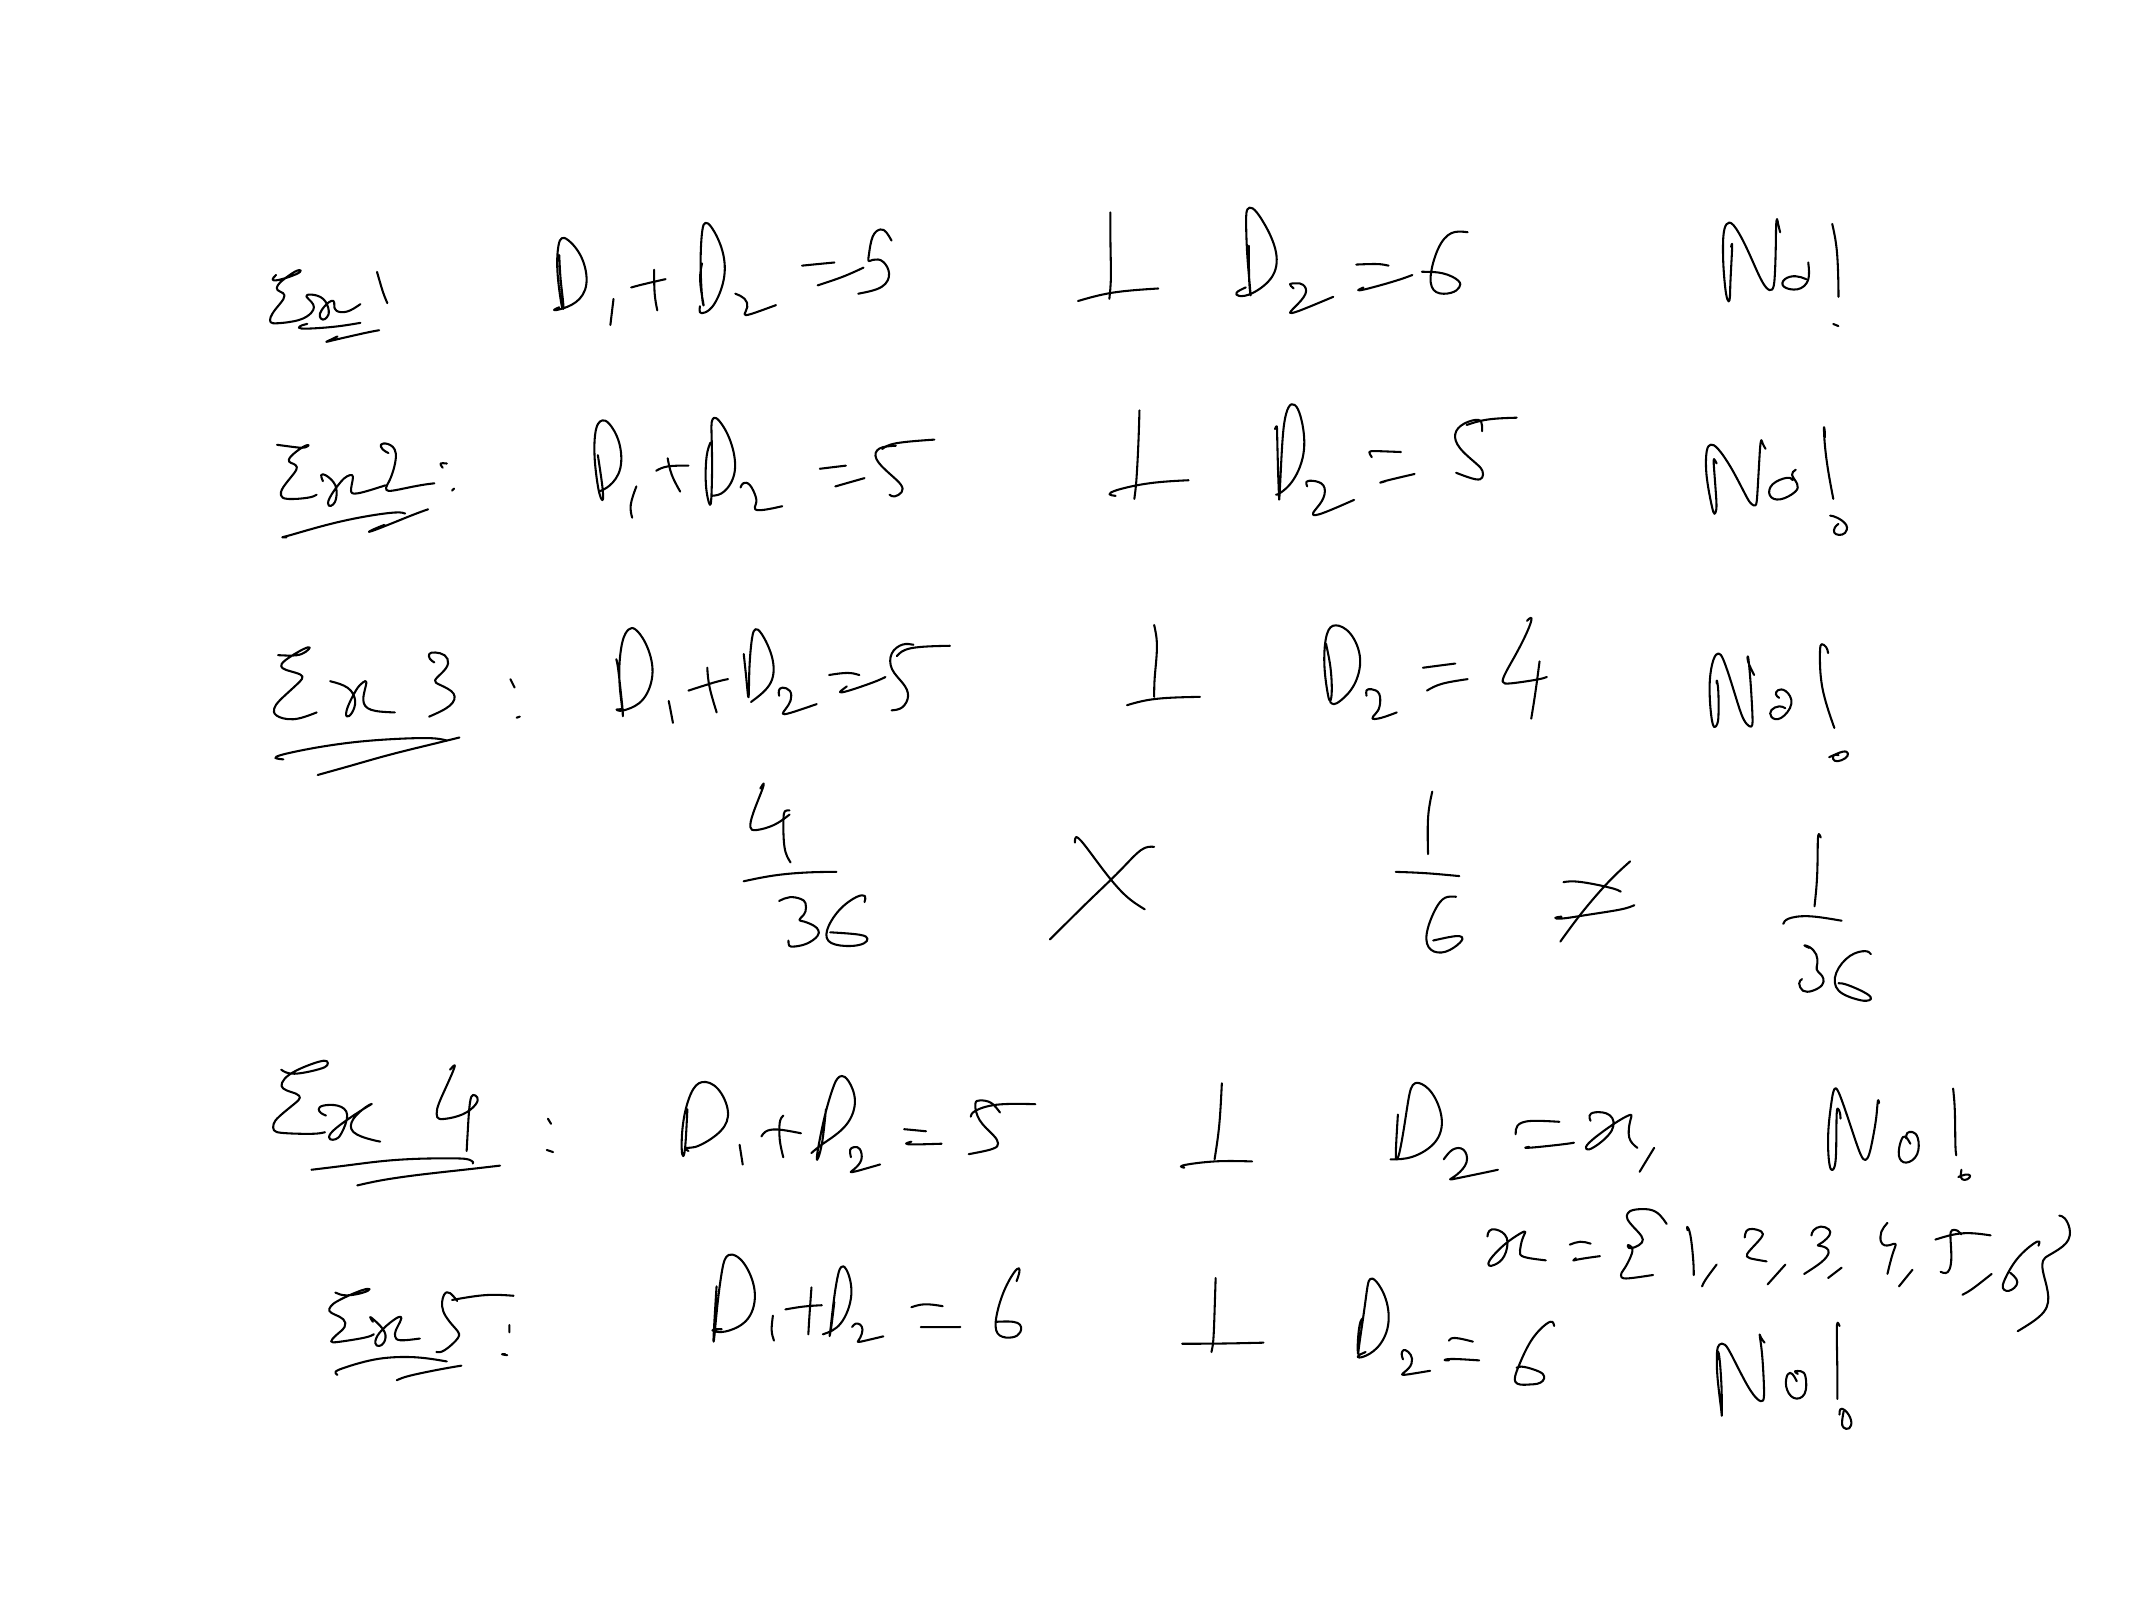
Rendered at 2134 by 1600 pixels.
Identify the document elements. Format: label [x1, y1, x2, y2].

text_box [269, 207, 2071, 1430]
